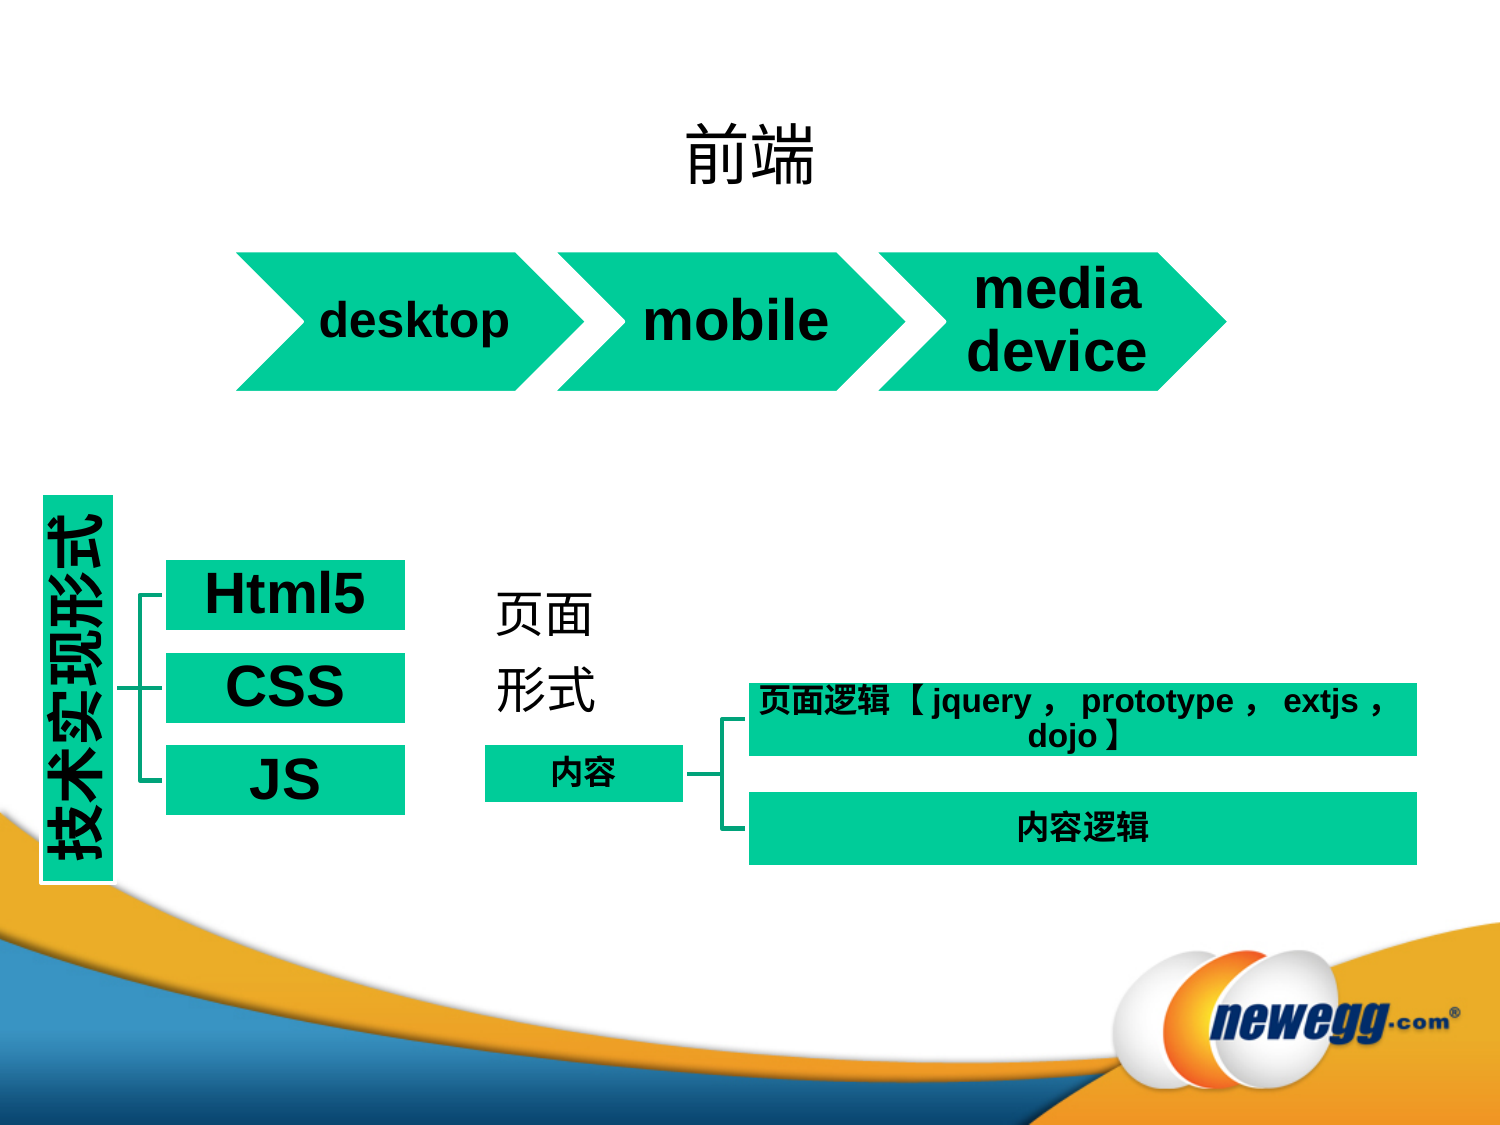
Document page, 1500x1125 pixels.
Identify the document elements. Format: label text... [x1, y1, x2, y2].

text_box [229, 207, 1231, 436]
title 前端 [62, 78, 1438, 229]
text_box 形式 [481, 651, 1155, 679]
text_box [477, 680, 1436, 868]
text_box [41, 467, 408, 908]
picture [0, 0, 1500, 1125]
text_box 页面 [479, 575, 1153, 651]
